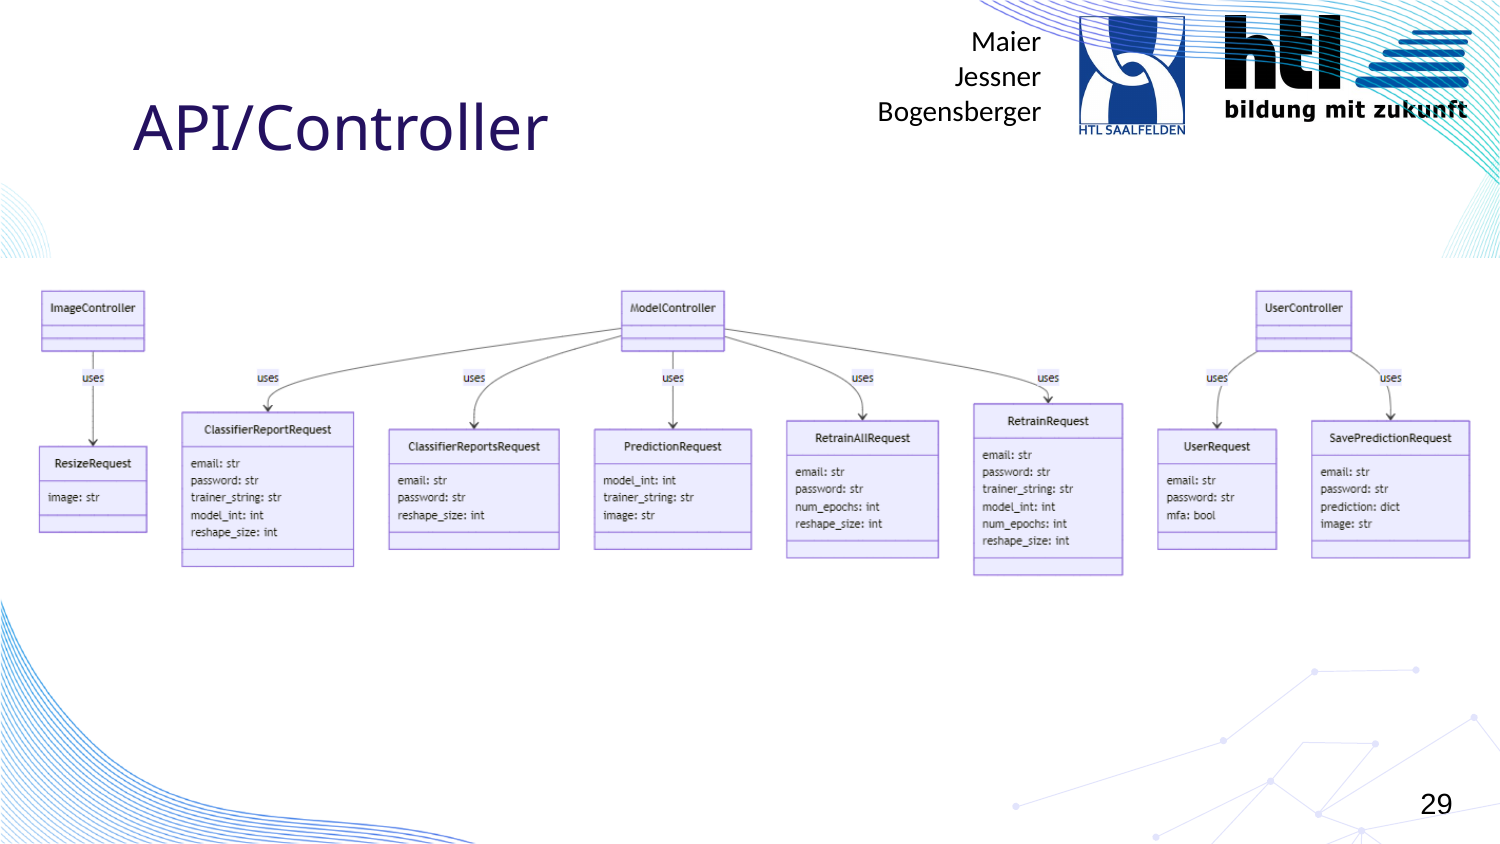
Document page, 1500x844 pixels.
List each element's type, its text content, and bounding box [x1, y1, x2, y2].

title API/Controller [118, 72, 1382, 167]
picture [0, 1, 1500, 843]
